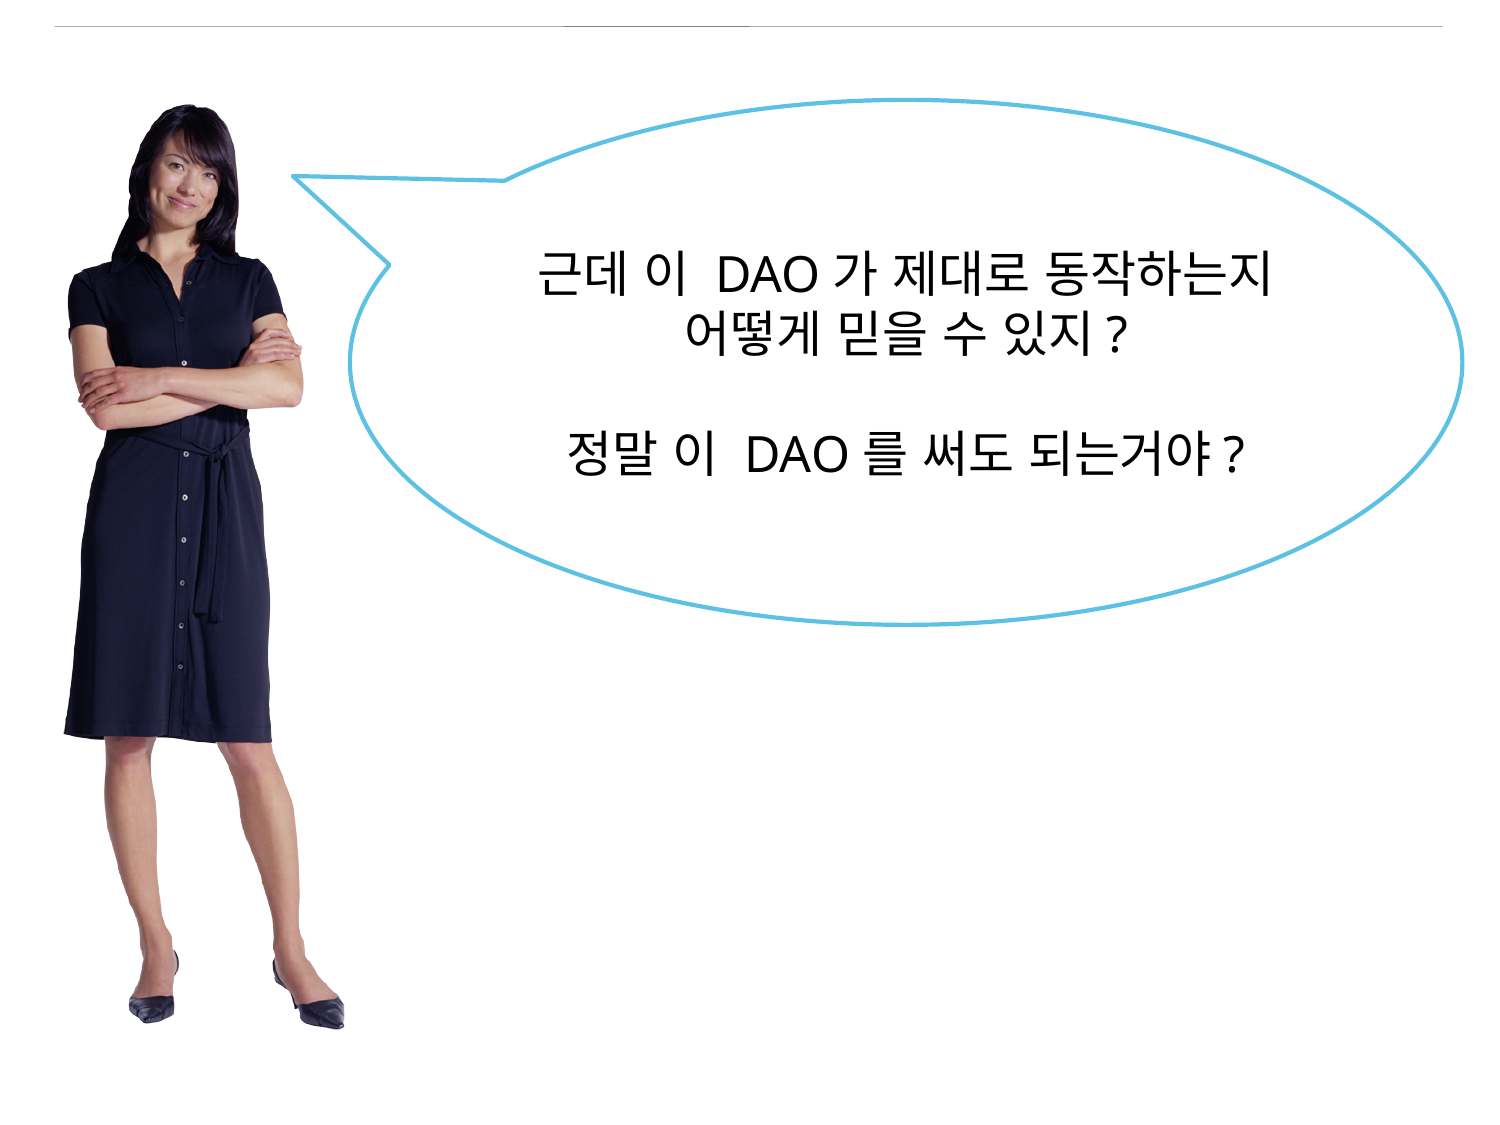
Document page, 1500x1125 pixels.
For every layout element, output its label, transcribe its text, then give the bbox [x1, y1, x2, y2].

text_box 근데 이 DAO가 제대로 동작하는지 어떻게 믿을 수 있지? 정말 이 DAO를 써도 되는거야? [354, 97, 1465, 627]
picture [51, 99, 351, 1037]
